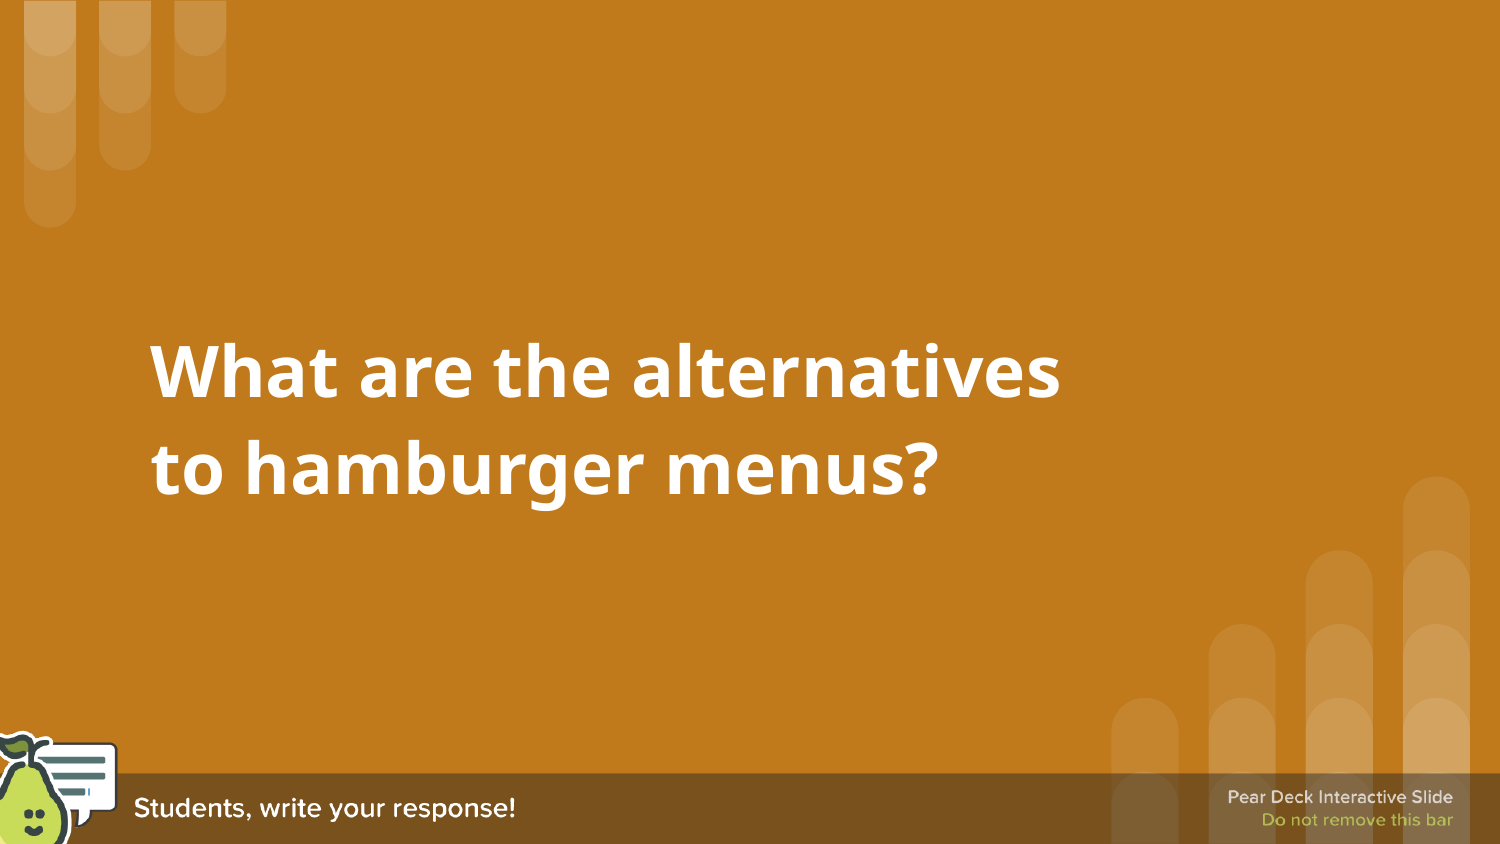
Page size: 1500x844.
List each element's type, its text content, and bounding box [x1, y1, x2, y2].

title What are the alternatives to hamburger menus? [135, 264, 1097, 572]
picture [0, 726, 1500, 844]
